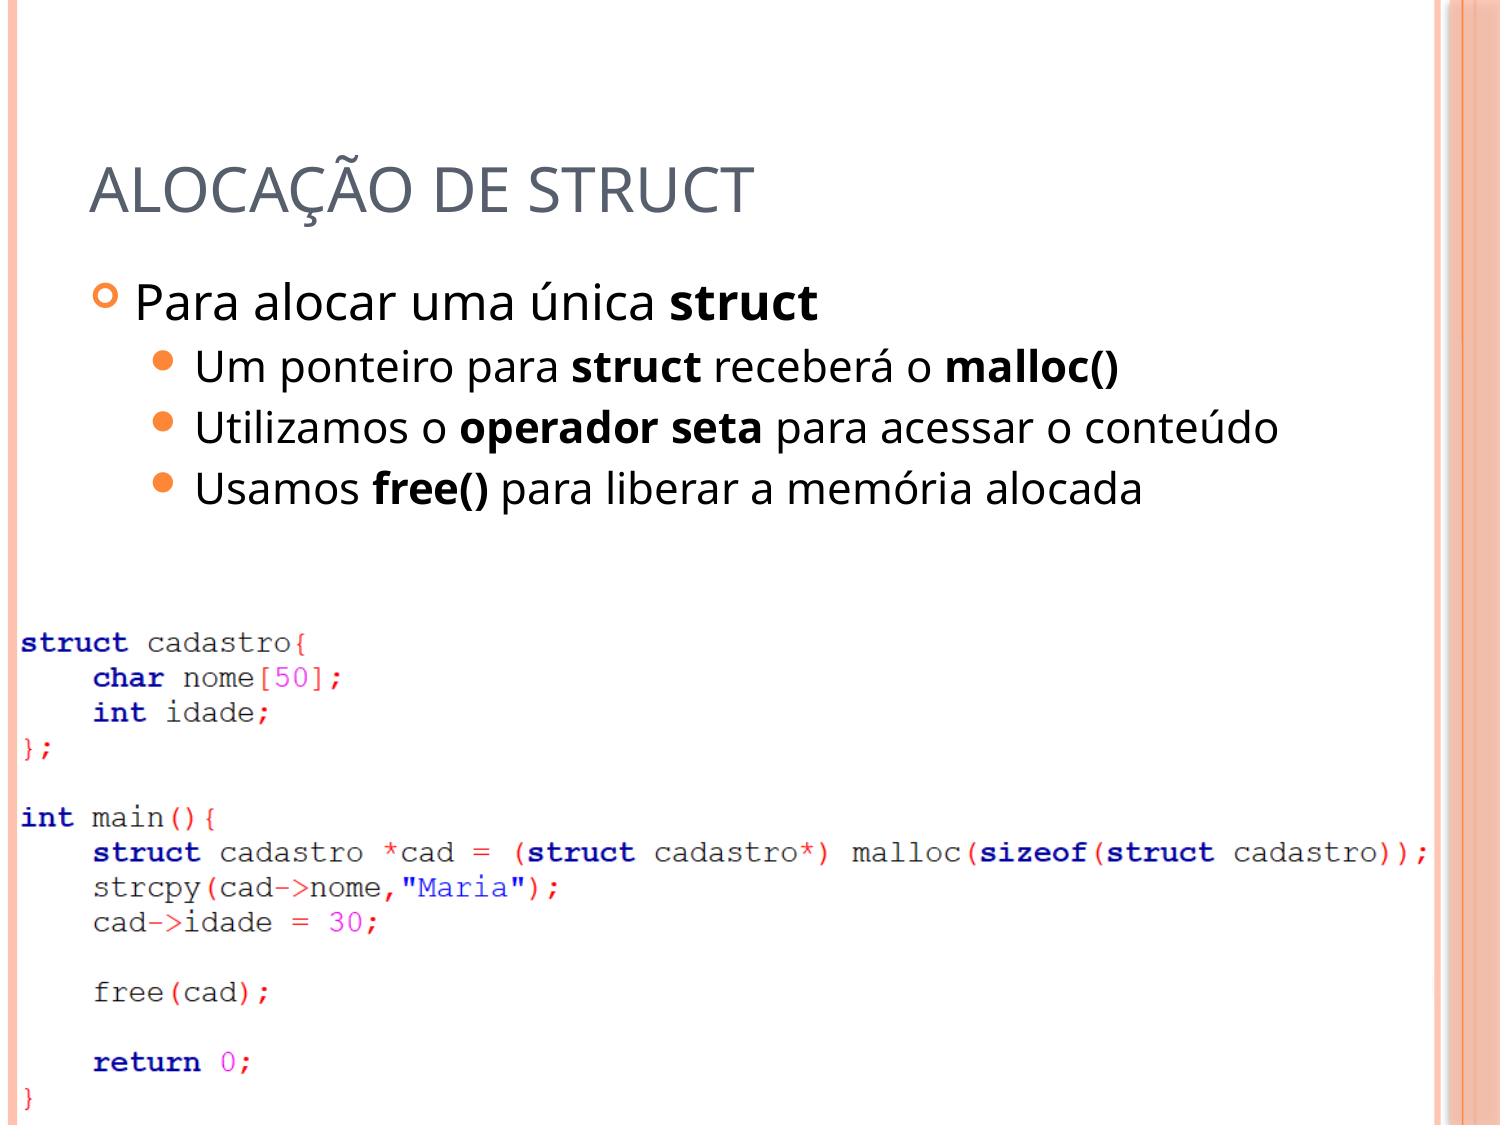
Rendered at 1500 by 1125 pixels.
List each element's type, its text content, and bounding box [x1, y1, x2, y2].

picture [19, 625, 1433, 1119]
list Para alocar uma única struct Um ponteiro para struct receberá o malloc() Utilizamos o operador seta para acessar o conteúdo Usamos free() para liberar a memória alocada [75, 262, 1300, 623]
title Alocação de struct [75, 45, 1300, 233]
